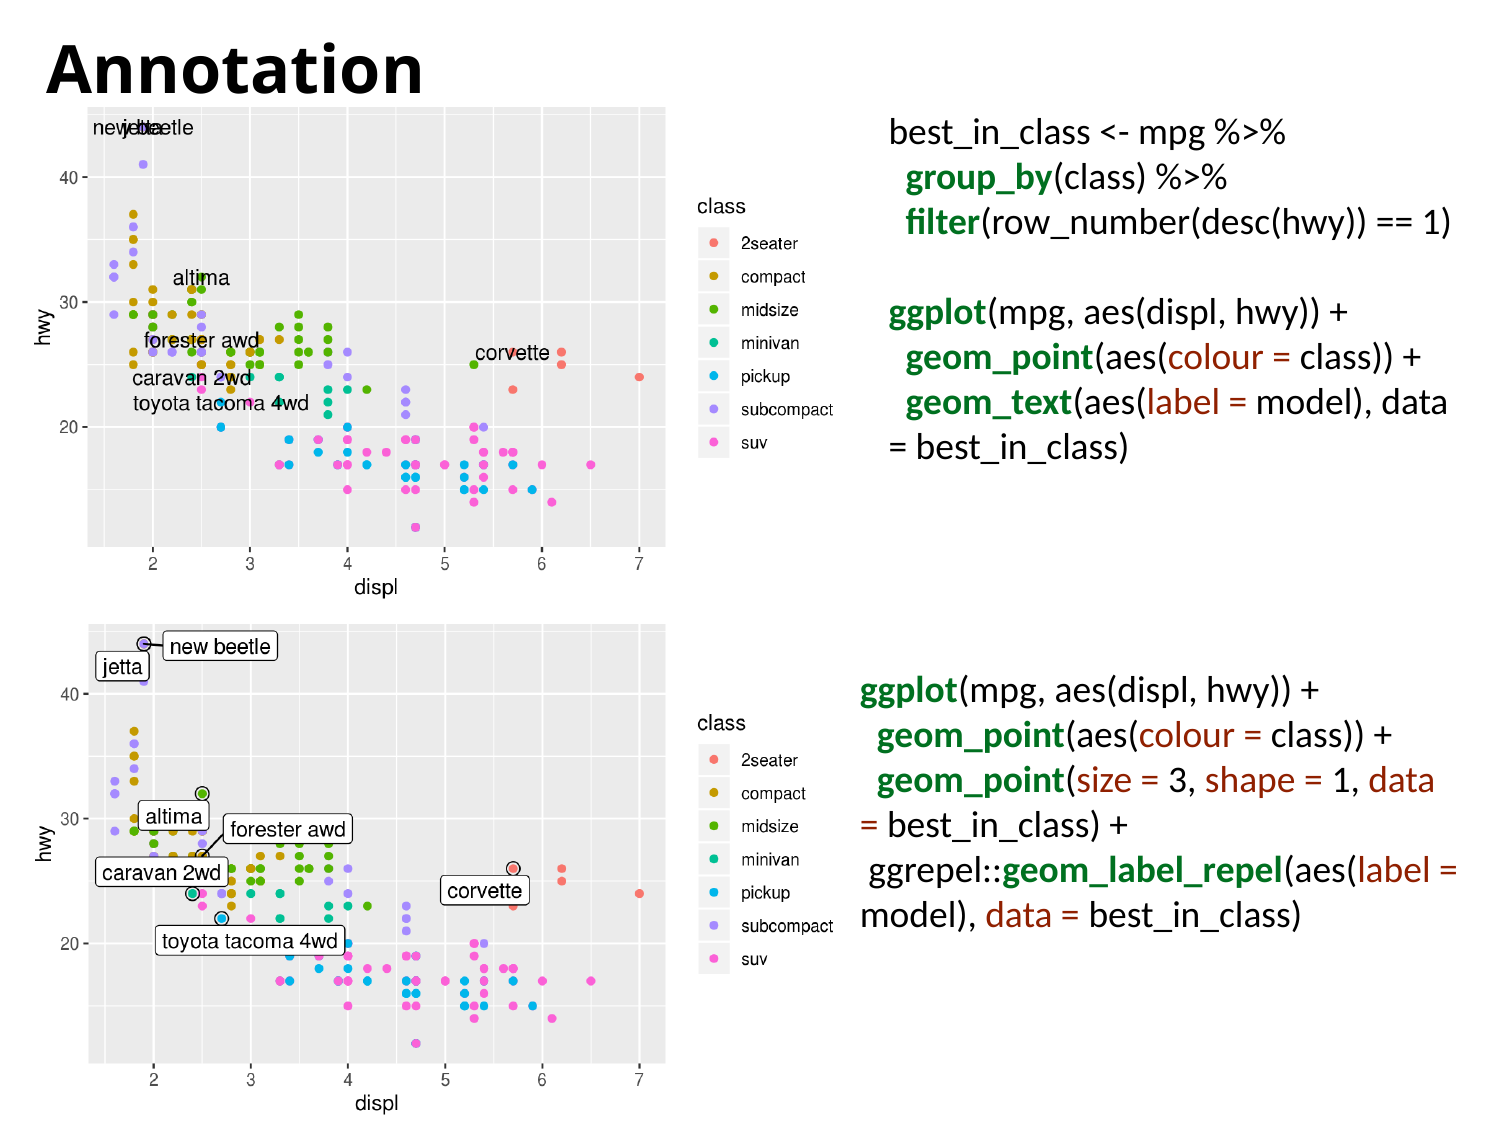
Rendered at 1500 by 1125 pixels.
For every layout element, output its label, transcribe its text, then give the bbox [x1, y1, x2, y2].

picture [23, 96, 854, 609]
text_box ggplot(mpg, aes(displ, hwy)) + geom_point(aes(colour = class)) + geom_point(size = 3, shape = 1, data = best_in_class) + ggrepel::geom_label_repel(aes(label = model), data = best_in_class) [854, 657, 1475, 942]
text_box best_in_class <- mpg %>% group_by(class) %>% filter(row_number(desc(hwy)) == 1) ggplot(mpg, aes(displ, hwy)) + geom_point(aes(colour = class)) + geom_text(aes(label = model), data = best_in_class) [873, 99, 1491, 475]
picture [24, 613, 854, 1125]
text_box Annotation [31, 0, 1326, 181]
